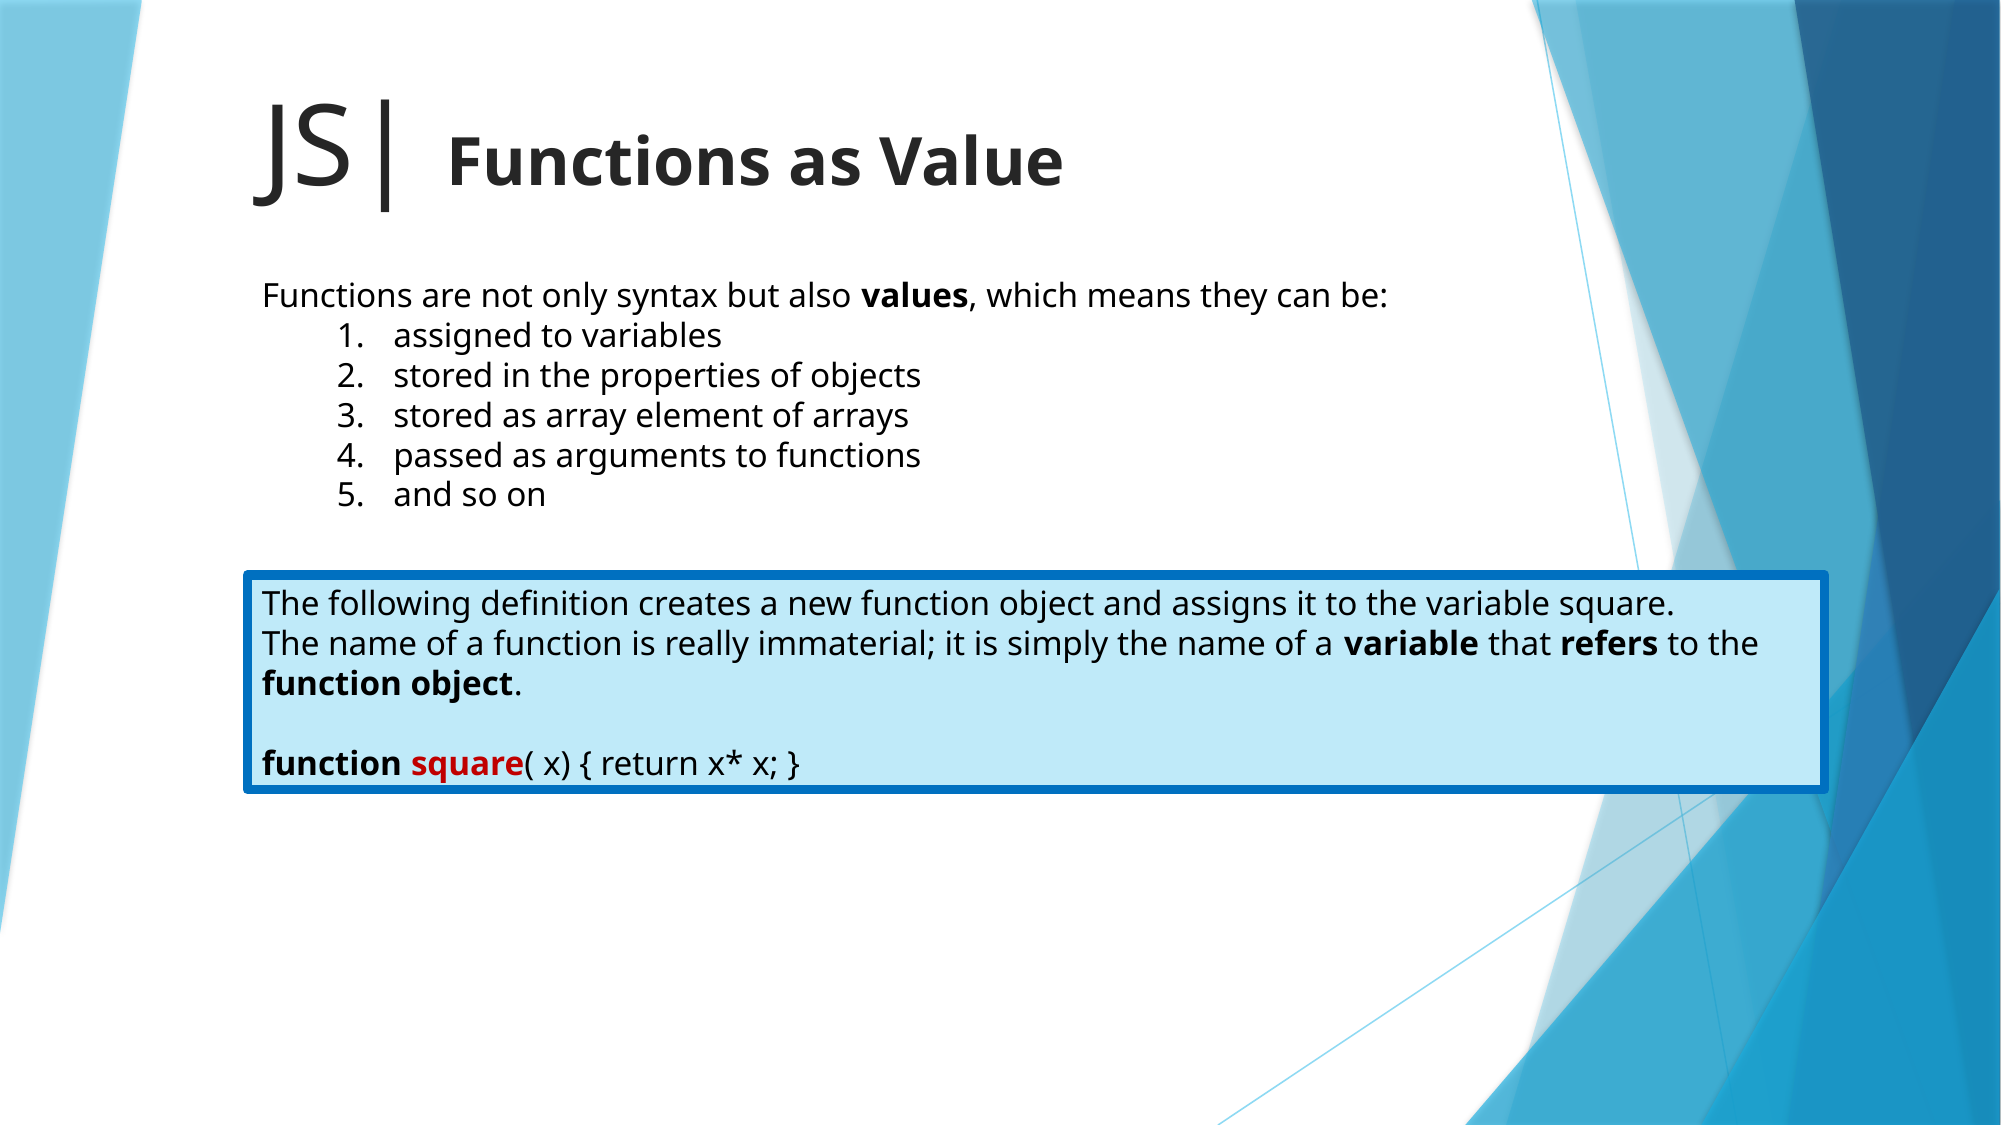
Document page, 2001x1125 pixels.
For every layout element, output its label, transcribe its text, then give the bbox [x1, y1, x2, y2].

text_box The following definition creates a new function object and assigns it to the variable square. The name of a function is really immaterial; it is simply the name of a variable that refers to the function object. function square( x) { return x* x; } [247, 575, 1825, 790]
title JS| Functions as Value [247, 56, 1522, 216]
text_box Functions are not only syntax but also values, which means they can be: assigned to variables stored in the properties of objects stored as array element of arrays passed as arguments to functions and so on [247, 266, 1825, 521]
